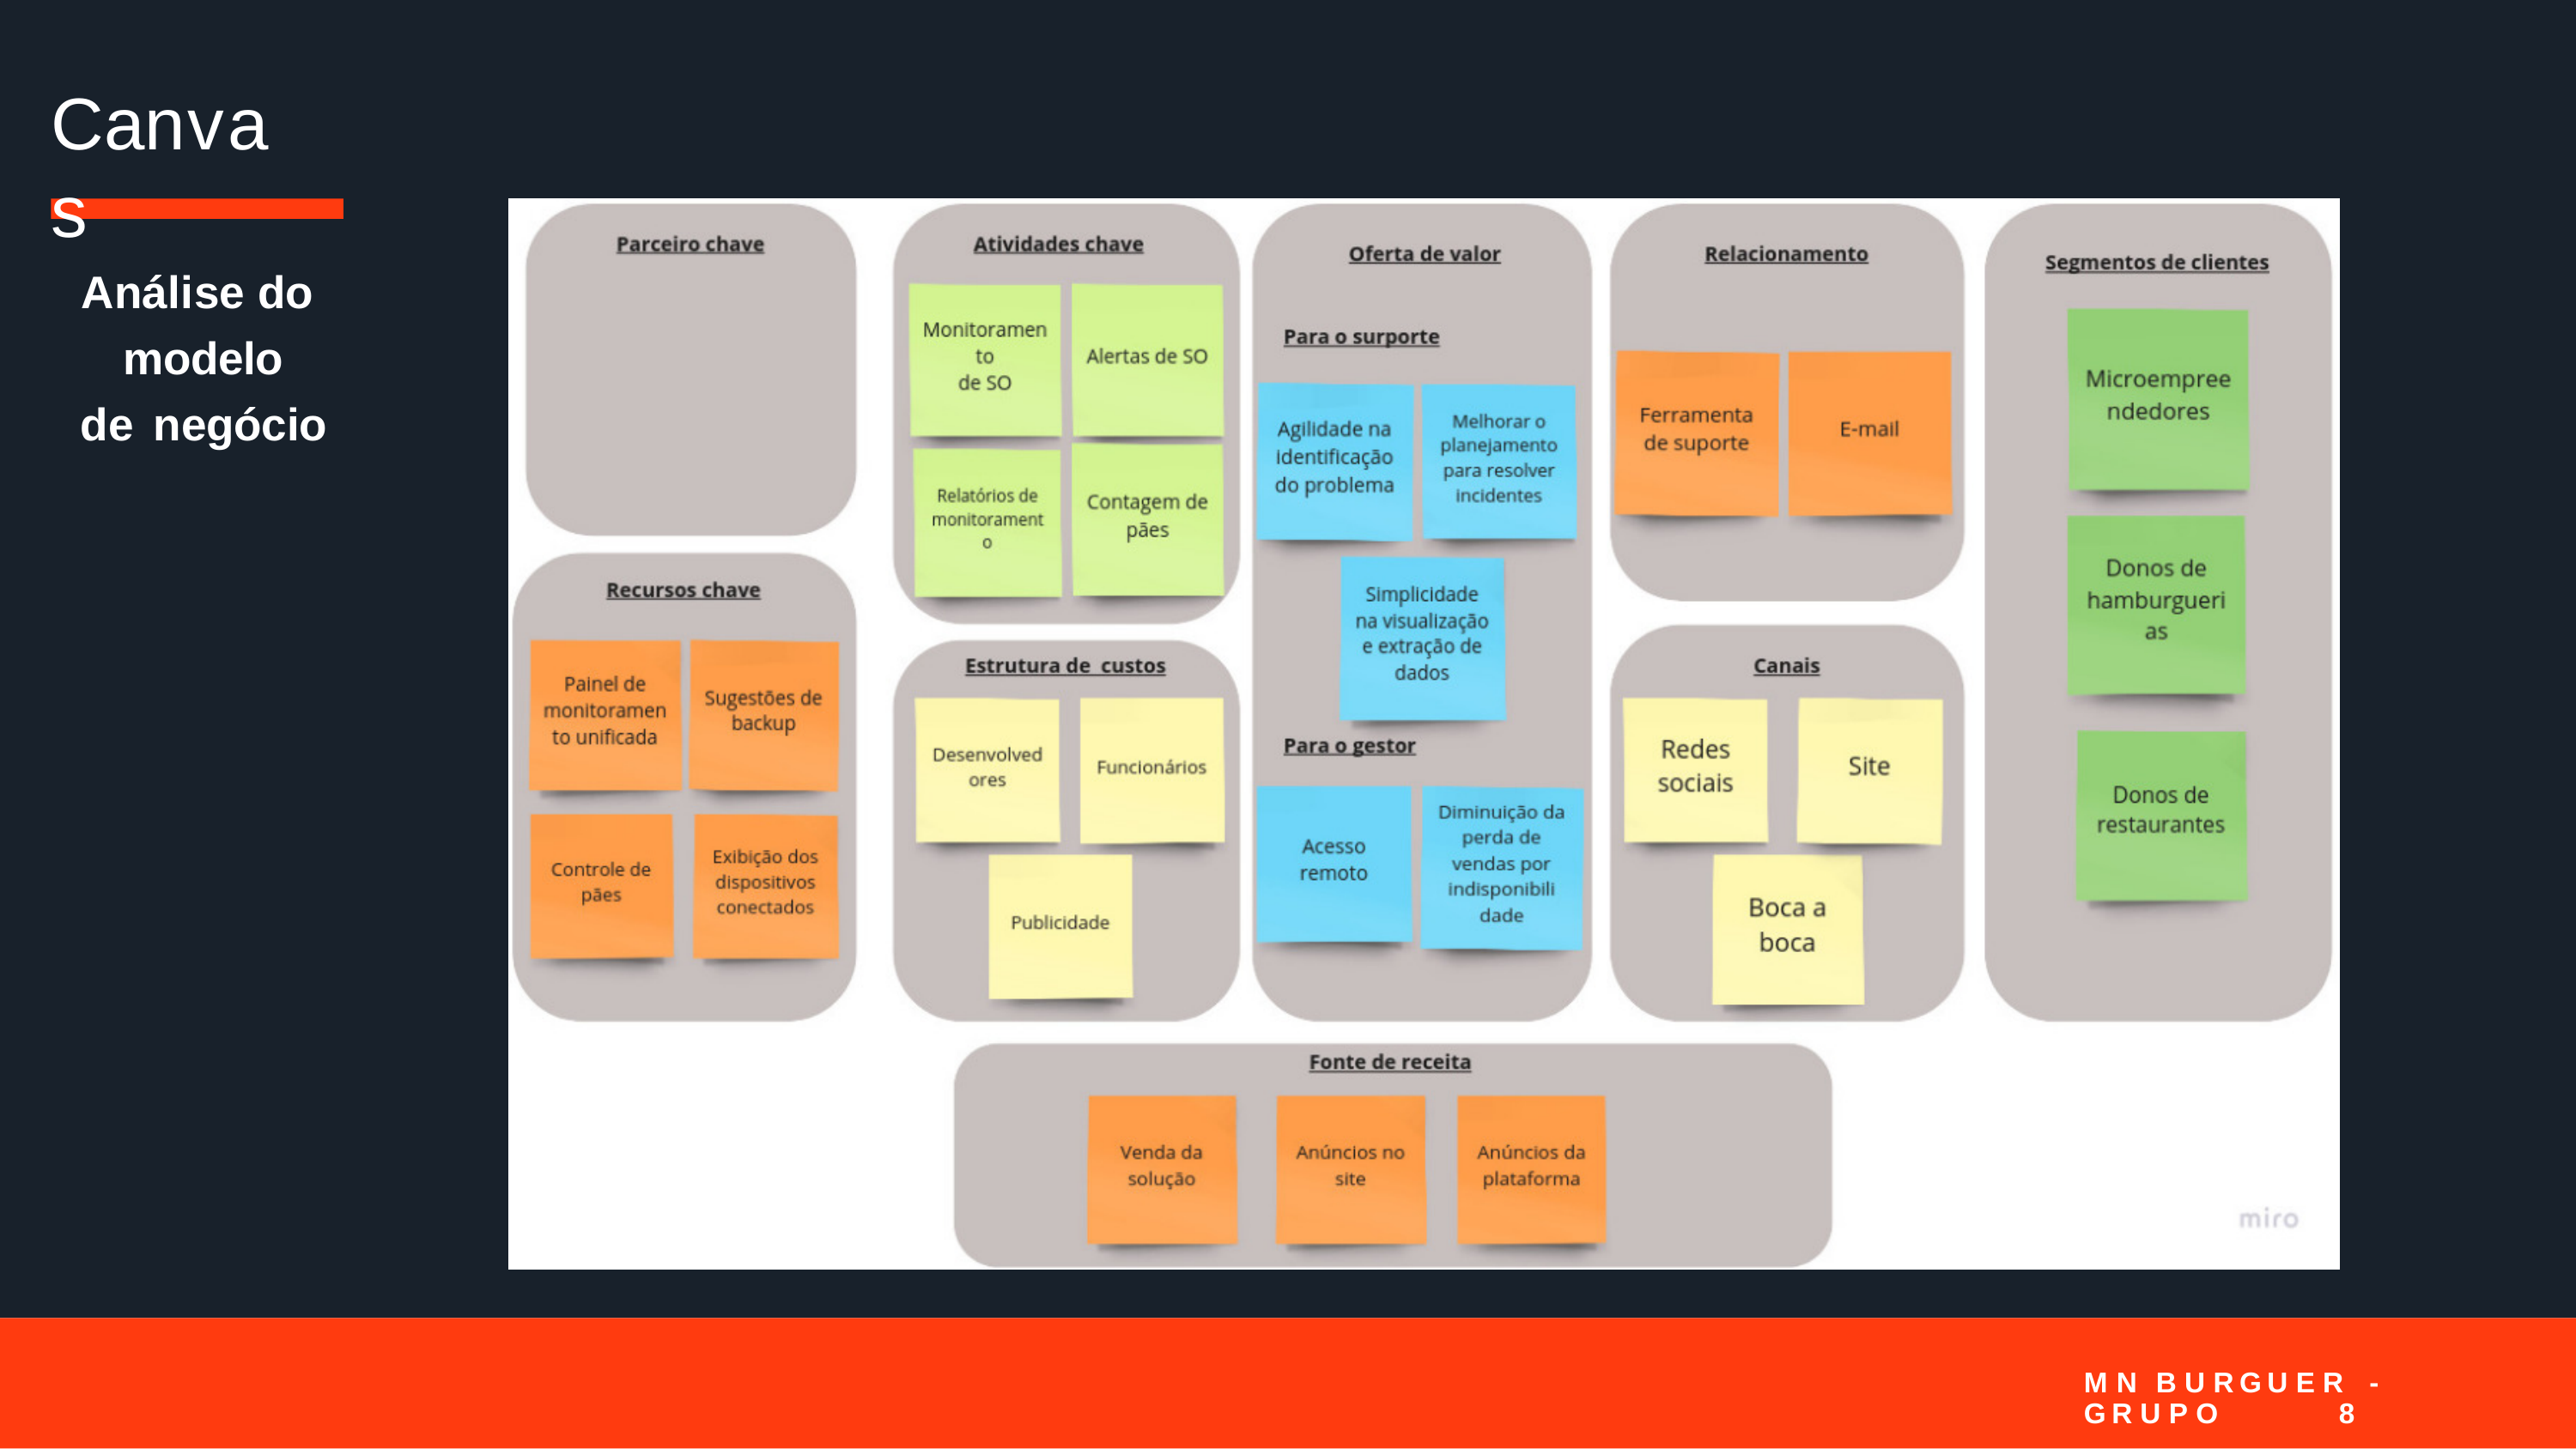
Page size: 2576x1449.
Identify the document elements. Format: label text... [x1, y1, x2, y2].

text_box [0, 1318, 2576, 1449]
footer M N B U R G U E R - G R U P O 8 [2081, 1367, 2524, 1449]
text_box [301, 198, 343, 219]
picture [508, 197, 2341, 1270]
text_box Canvas [49, 74, 301, 252]
text_box Análise do modelo de negócio [49, 252, 343, 451]
